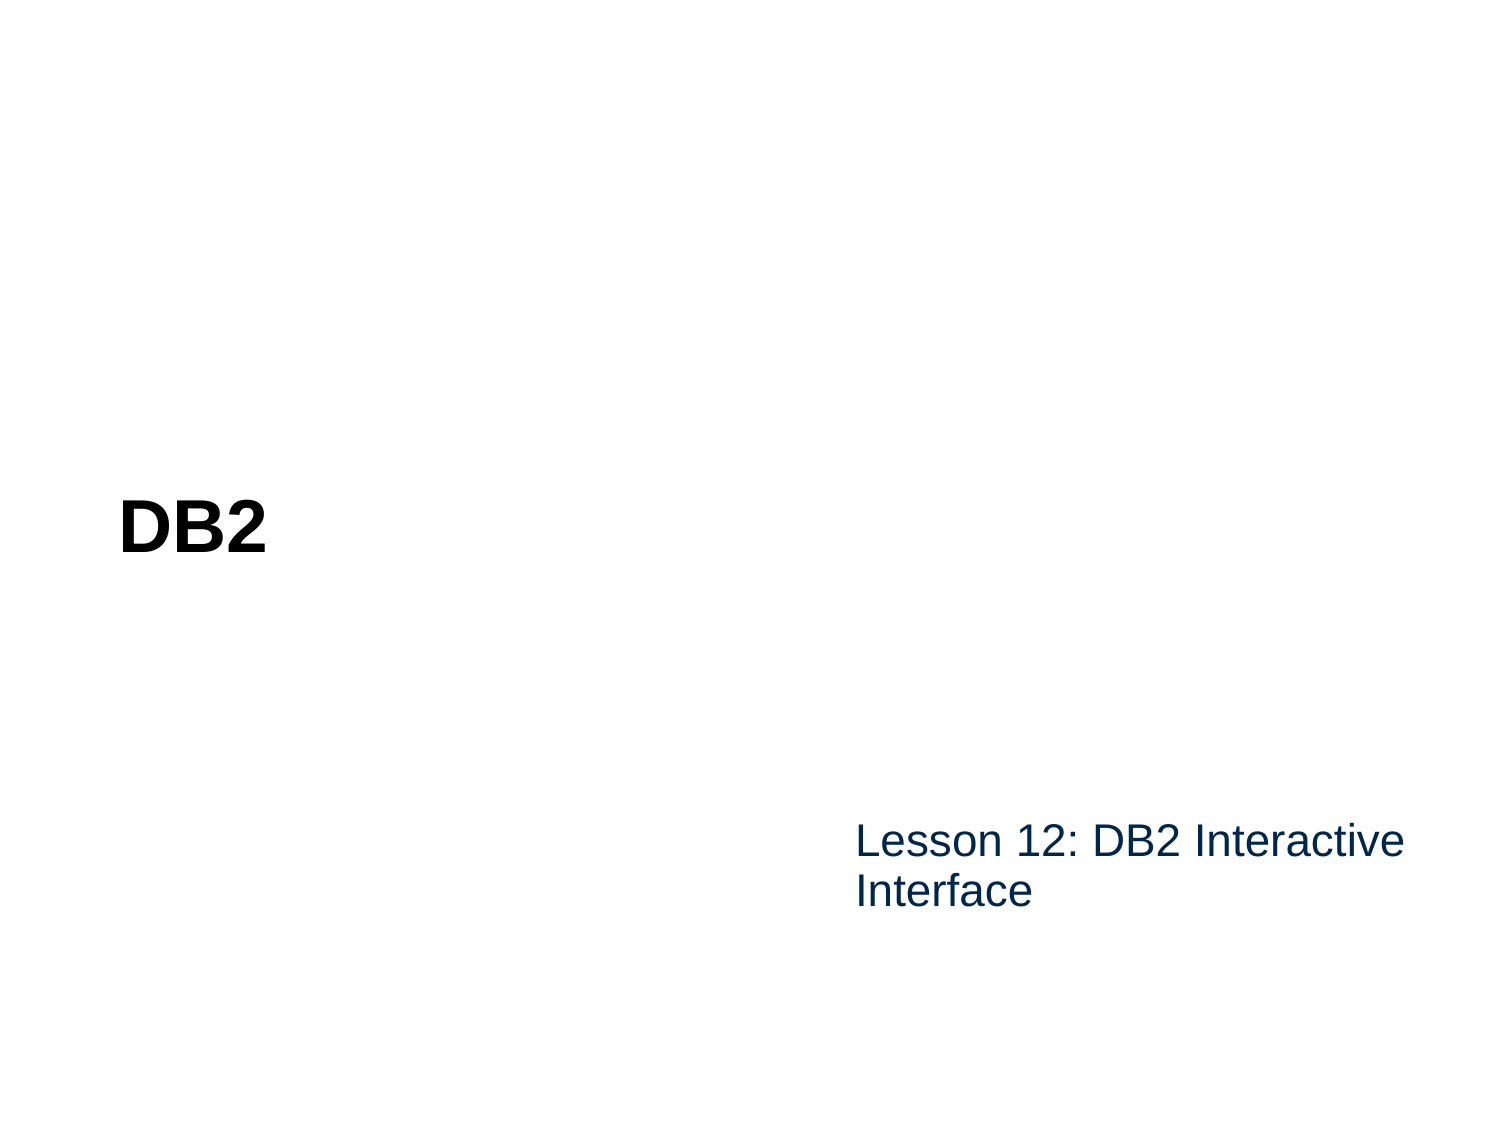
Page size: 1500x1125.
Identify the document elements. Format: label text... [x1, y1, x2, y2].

subtitle Lesson 12: DB2 Interactive Interface [736, 811, 1500, 956]
title DB2 [0, 485, 826, 666]
